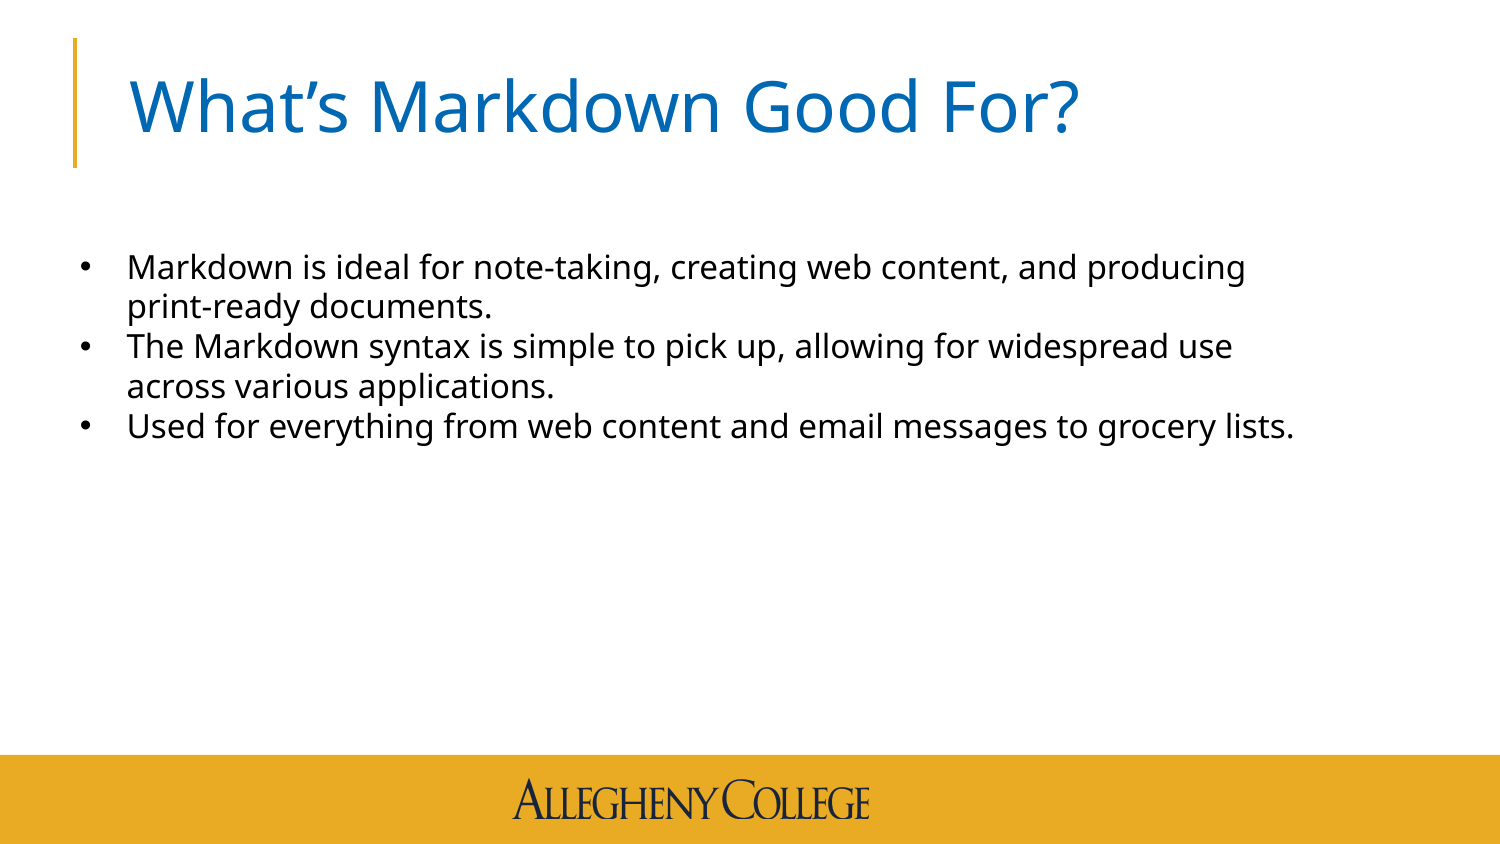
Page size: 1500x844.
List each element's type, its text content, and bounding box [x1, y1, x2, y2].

text_box Markdown is ideal for note-taking, creating web content, and producing print-ready documents. The Markdown syntax is simple to pick up, allowing for widespread use across various applications. Used for everything from web content and email messages to grocery lists. [65, 238, 1336, 453]
title What’s Markdown Good For? [115, 33, 1425, 175]
picture [512, 778, 869, 819]
